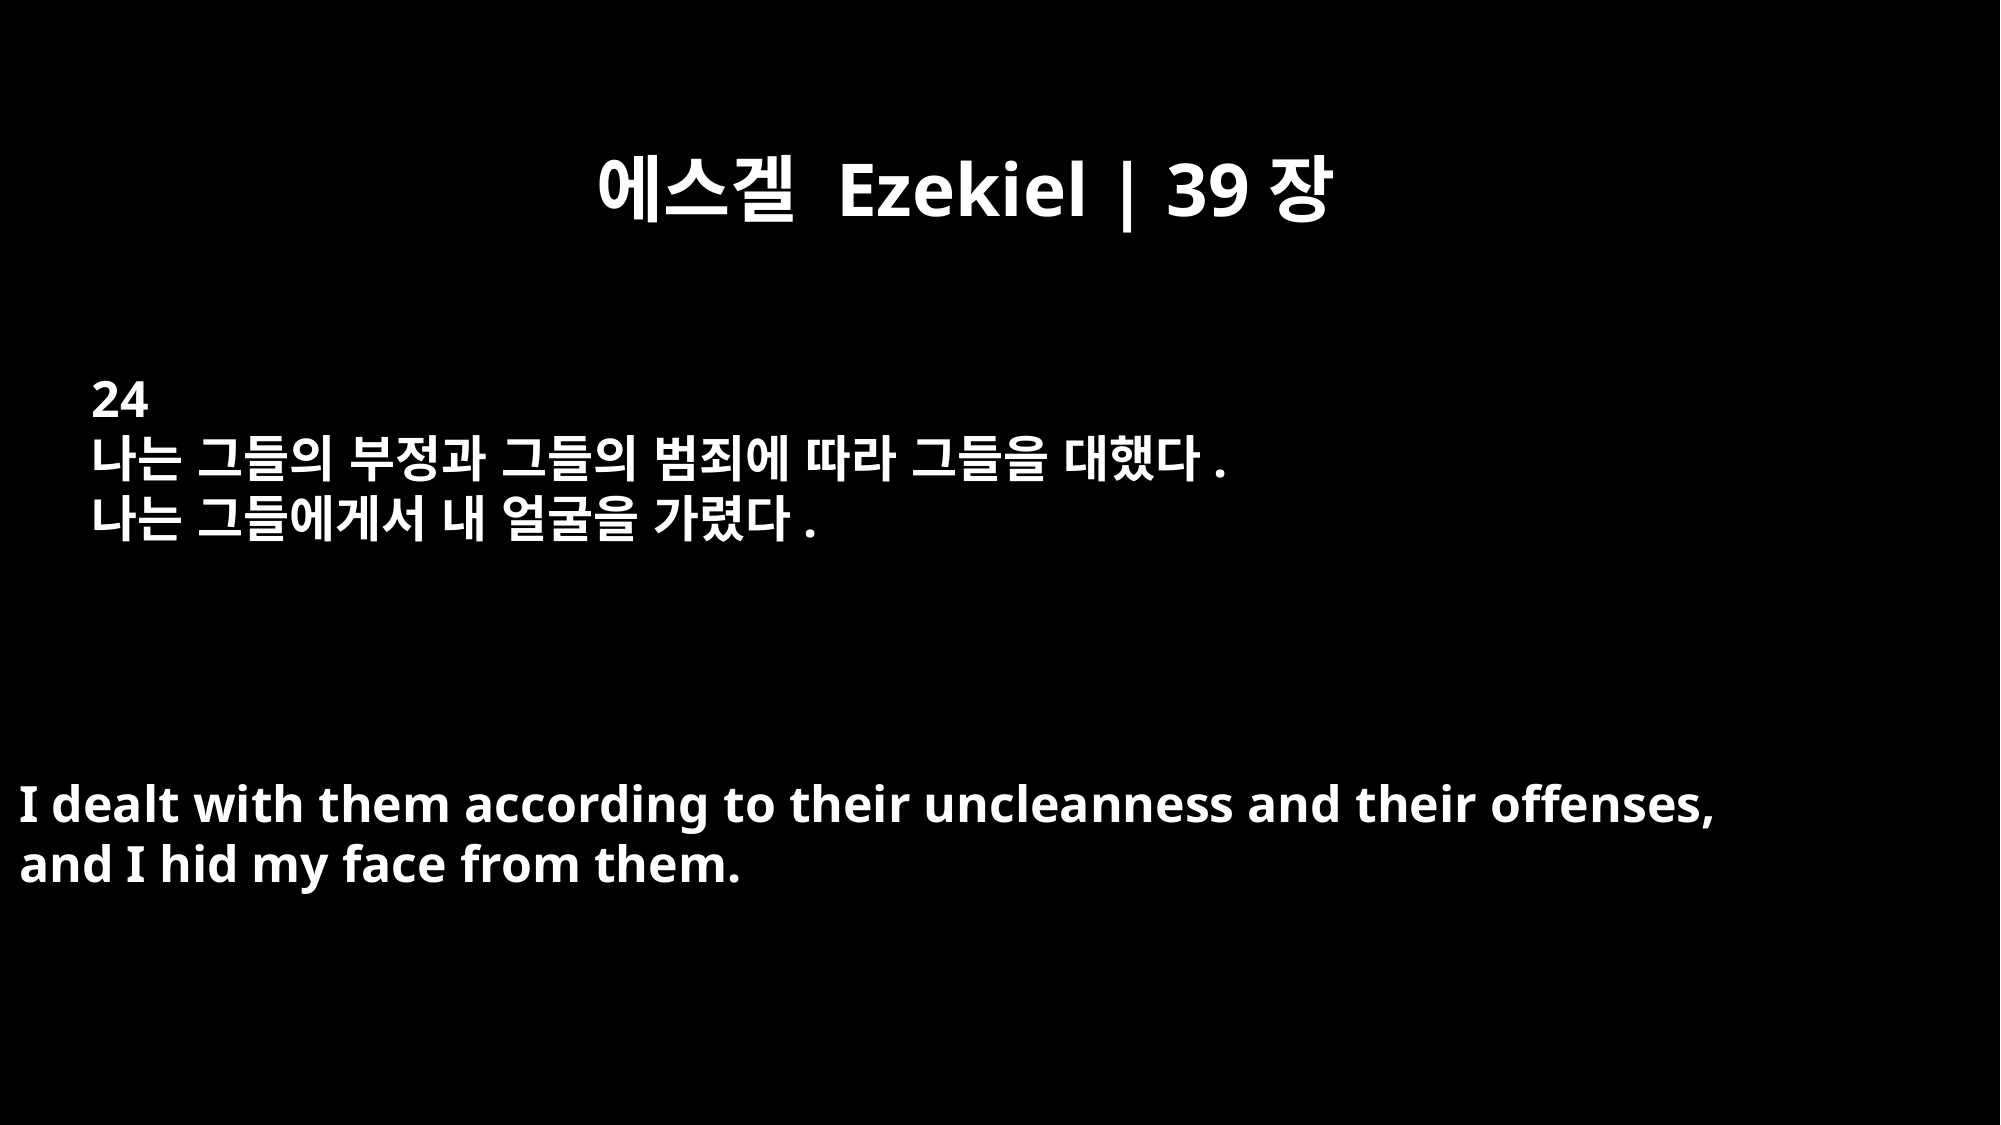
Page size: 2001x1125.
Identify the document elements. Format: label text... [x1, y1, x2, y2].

text_box 에스겔 Ezekiel | 39장 [581, 136, 1351, 239]
text_box 24 나는 그들의 부정과 그들의 범죄에 따라 그들을 대했다. 나는 그들에게서 내 얼굴을 가렸다. [76, 359, 1256, 555]
text_box I dealt with them according to their uncleanness and their offenses, and I hid my face from them. [4, 764, 1744, 900]
